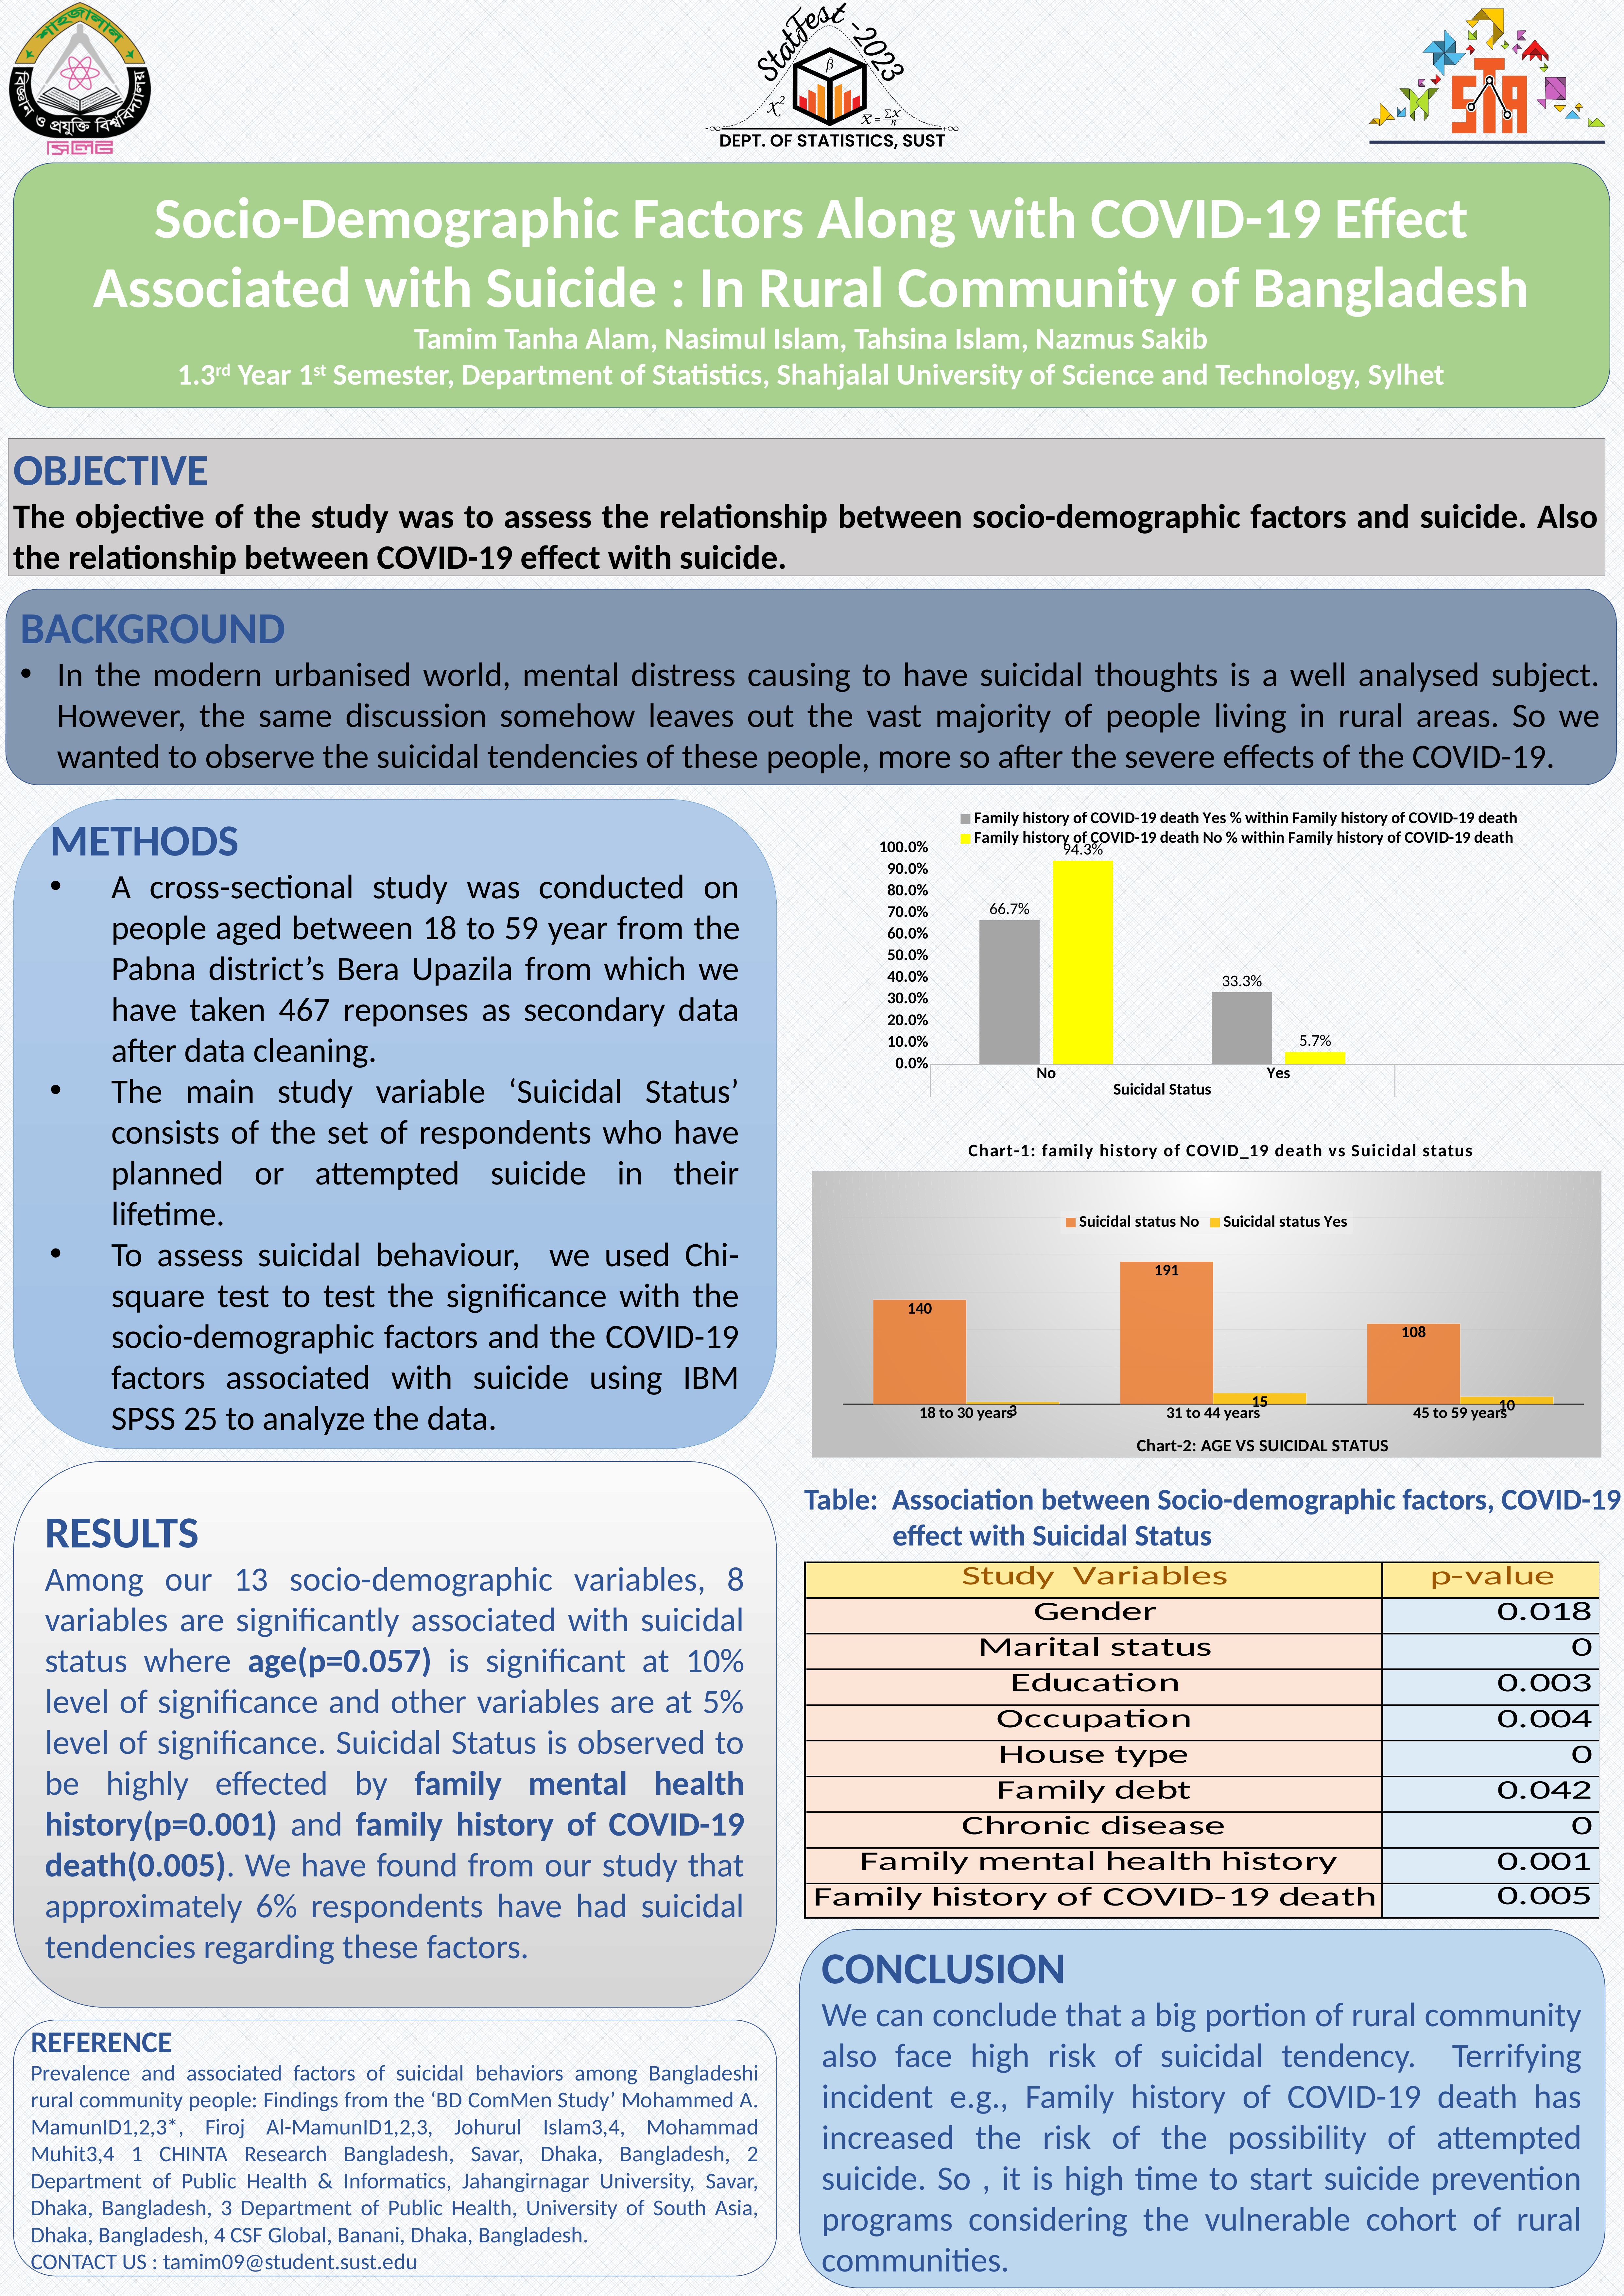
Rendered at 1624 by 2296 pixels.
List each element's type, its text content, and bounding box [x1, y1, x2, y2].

picture [1369, 3, 1605, 148]
text_box RESULTS Among our 13 socio-demographic variables, 8 variables are significantly associated with suicidal status where age(p=0.057) is significant at 10% level of significance and other variables are at 5% level of significance. Suicidal Status is observed to be highly effected by family mental health history(p=0.001) and family history of COVID-19 death(0.005). We have found from our study that approximately 6% respondents have had suicidal tendencies regarding these factors. [13, 1461, 777, 2008]
text_box REFERENCE Prevalence and associated factors of suicidal behaviors among Bangladeshi rural community people: Findings from the ‘BD ComMen Study’ Mohammed A. MamunID1,2,3*, Firoj Al-MamunID1,2,3, Johurul Islam3,4, Mohammad Muhit3,4 1 CHINTA Research Bangladesh, Savar, Dhaka, Bangladesh, 2 Department of Public Health & Informatics, Jahangirnagar University, Savar, Dhaka, Bangladesh, 3 Department of Public Health, University of South Asia, Dhaka, Bangladesh, 4 CSF Global, Banani, Dhaka, Bangladesh. CONTACT US : tamim09@student.sust.edu [13, 2020, 777, 2277]
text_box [804, 1562, 1602, 1920]
text_box Socio-Demographic Factors Along with COVID-19 Effect Associated with Suicide : In Rural Community of Bangladesh Tamim Tanha Alam, Nasimul Islam, Tahsina Islam, Nazmus Sakib 1.3rd Year 1st Semester, Department of Statistics, Shahjalal University of Science and Technology, Sylhet [13, 163, 1610, 408]
picture [695, 0, 966, 165]
text_box Table: Association between Socio-demographic factors, COVID-19 effect with Suicidal Status [799, 1479, 1624, 1552]
picture [8, 1, 152, 157]
chart [812, 764, 1624, 1461]
text_box CONCLUSION We can conclude that a big portion of rural community also face high risk of suicidal tendency. Terrifying incident e.g., Family history of COVID-19 death has increased the risk of the possibility of attempted suicide. So , it is high time to start suicide prevention programs considering the vulnerable cohort of rural communities. [799, 1929, 1606, 2288]
text_box METHODS A cross-sectional study was conducted on people aged between 18 to 59 year from the Pabna district’s Bera Upazila from which we have taken 467 reponses as secondary data after data cleaning. The main study variable ‘Suicidal Status’ consists of the set of respondents who have planned or attempted suicide in their lifetime. To assess suicidal behaviour, we used Chi-square test to test the significance with the socio-demographic factors and the COVID-19 factors associated with suicide using IBM SPSS 25 to analyze the data. [13, 799, 777, 1449]
text_box BACKGROUND In the modern urbanised world, mental distress causing to have suicidal thoughts is a well analysed subject. However, the same discussion somehow leaves out the vast majority of people living in rural areas. So we wanted to observe the suicidal tendencies of these people, more so after the severe effects of the COVID-19. [5, 589, 1617, 785]
text_box OBJECTIVE The objective of the study was to assess the relationship between socio-demographic factors and suicide. Also the relationship between COVID-19 effect with suicide. [8, 438, 1605, 576]
